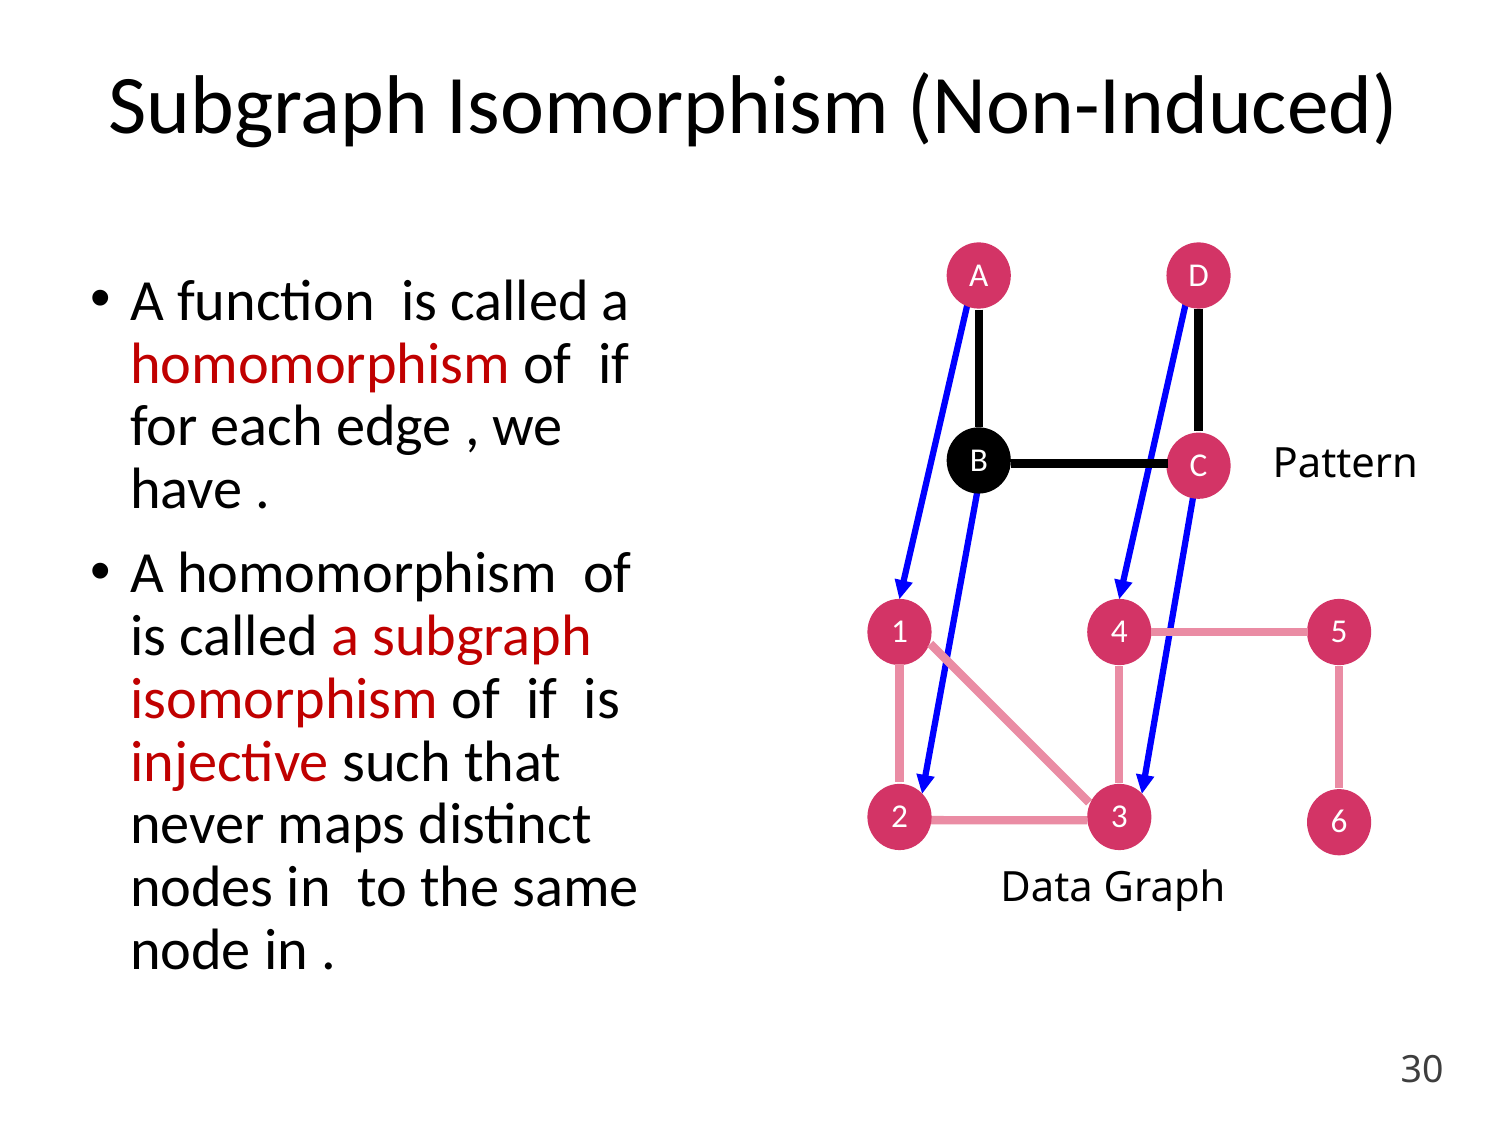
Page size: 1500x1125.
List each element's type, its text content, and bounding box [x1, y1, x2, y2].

text_box 5 [1307, 598, 1372, 666]
text_box C [1193, 432, 1231, 499]
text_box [899, 273, 975, 599]
text_box 6 [1307, 789, 1372, 856]
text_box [1141, 460, 1200, 794]
text_box 3 [1087, 783, 1152, 851]
text_box B [975, 427, 1011, 494]
text_box D [1166, 242, 1231, 309]
text_box Subgraph Isomorphism (Non-Induced) [93, 42, 1417, 158]
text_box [922, 471, 981, 794]
text_box 1 [867, 598, 922, 666]
text_box A [946, 242, 1011, 309]
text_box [1119, 275, 1193, 599]
text_box 4 [1087, 598, 1141, 666]
text_box 30 [1384, 1044, 1462, 1096]
text_box 2 [867, 783, 932, 851]
